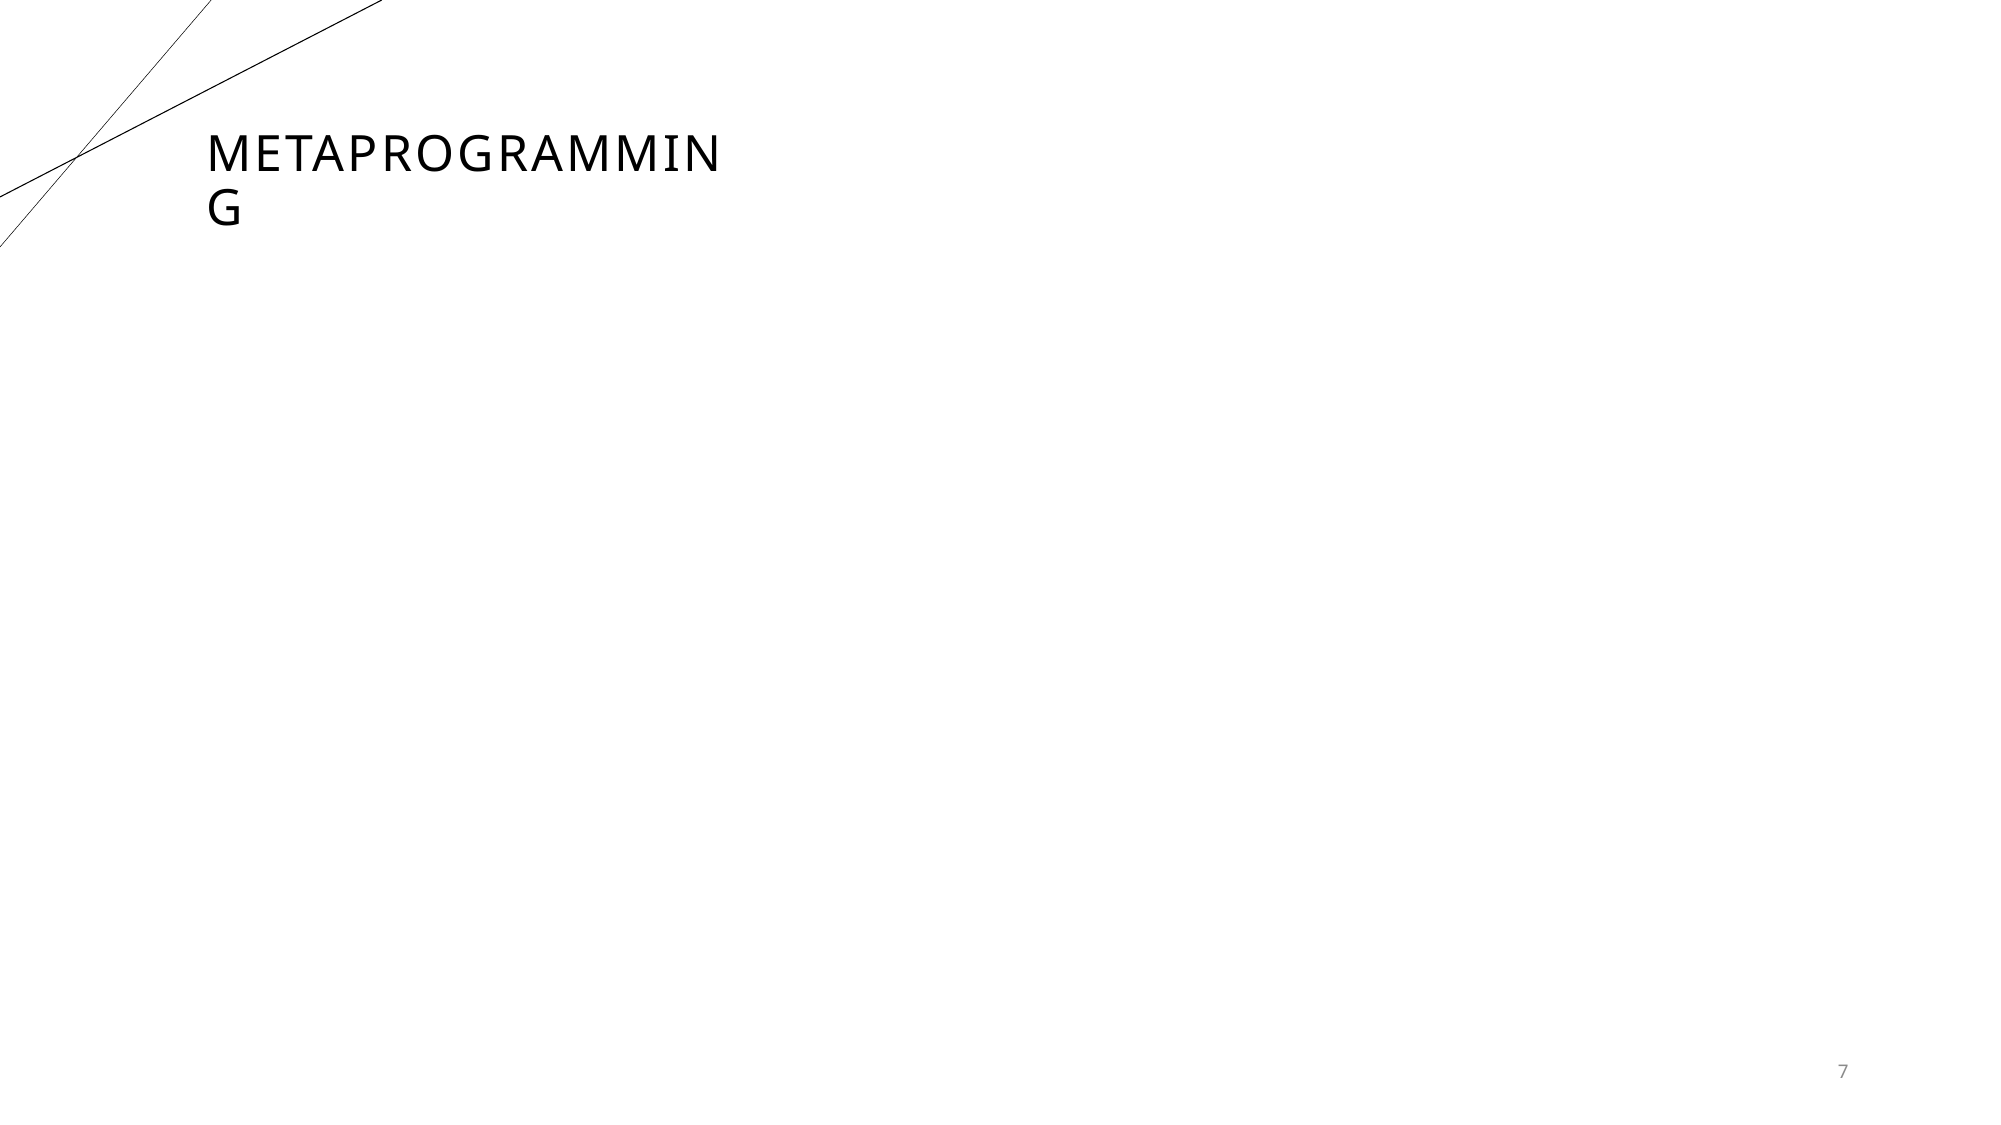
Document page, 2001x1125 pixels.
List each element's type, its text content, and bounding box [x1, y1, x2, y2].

slide_number 7 [1701, 1042, 1864, 1103]
title Metaprogramming [191, 25, 747, 340]
